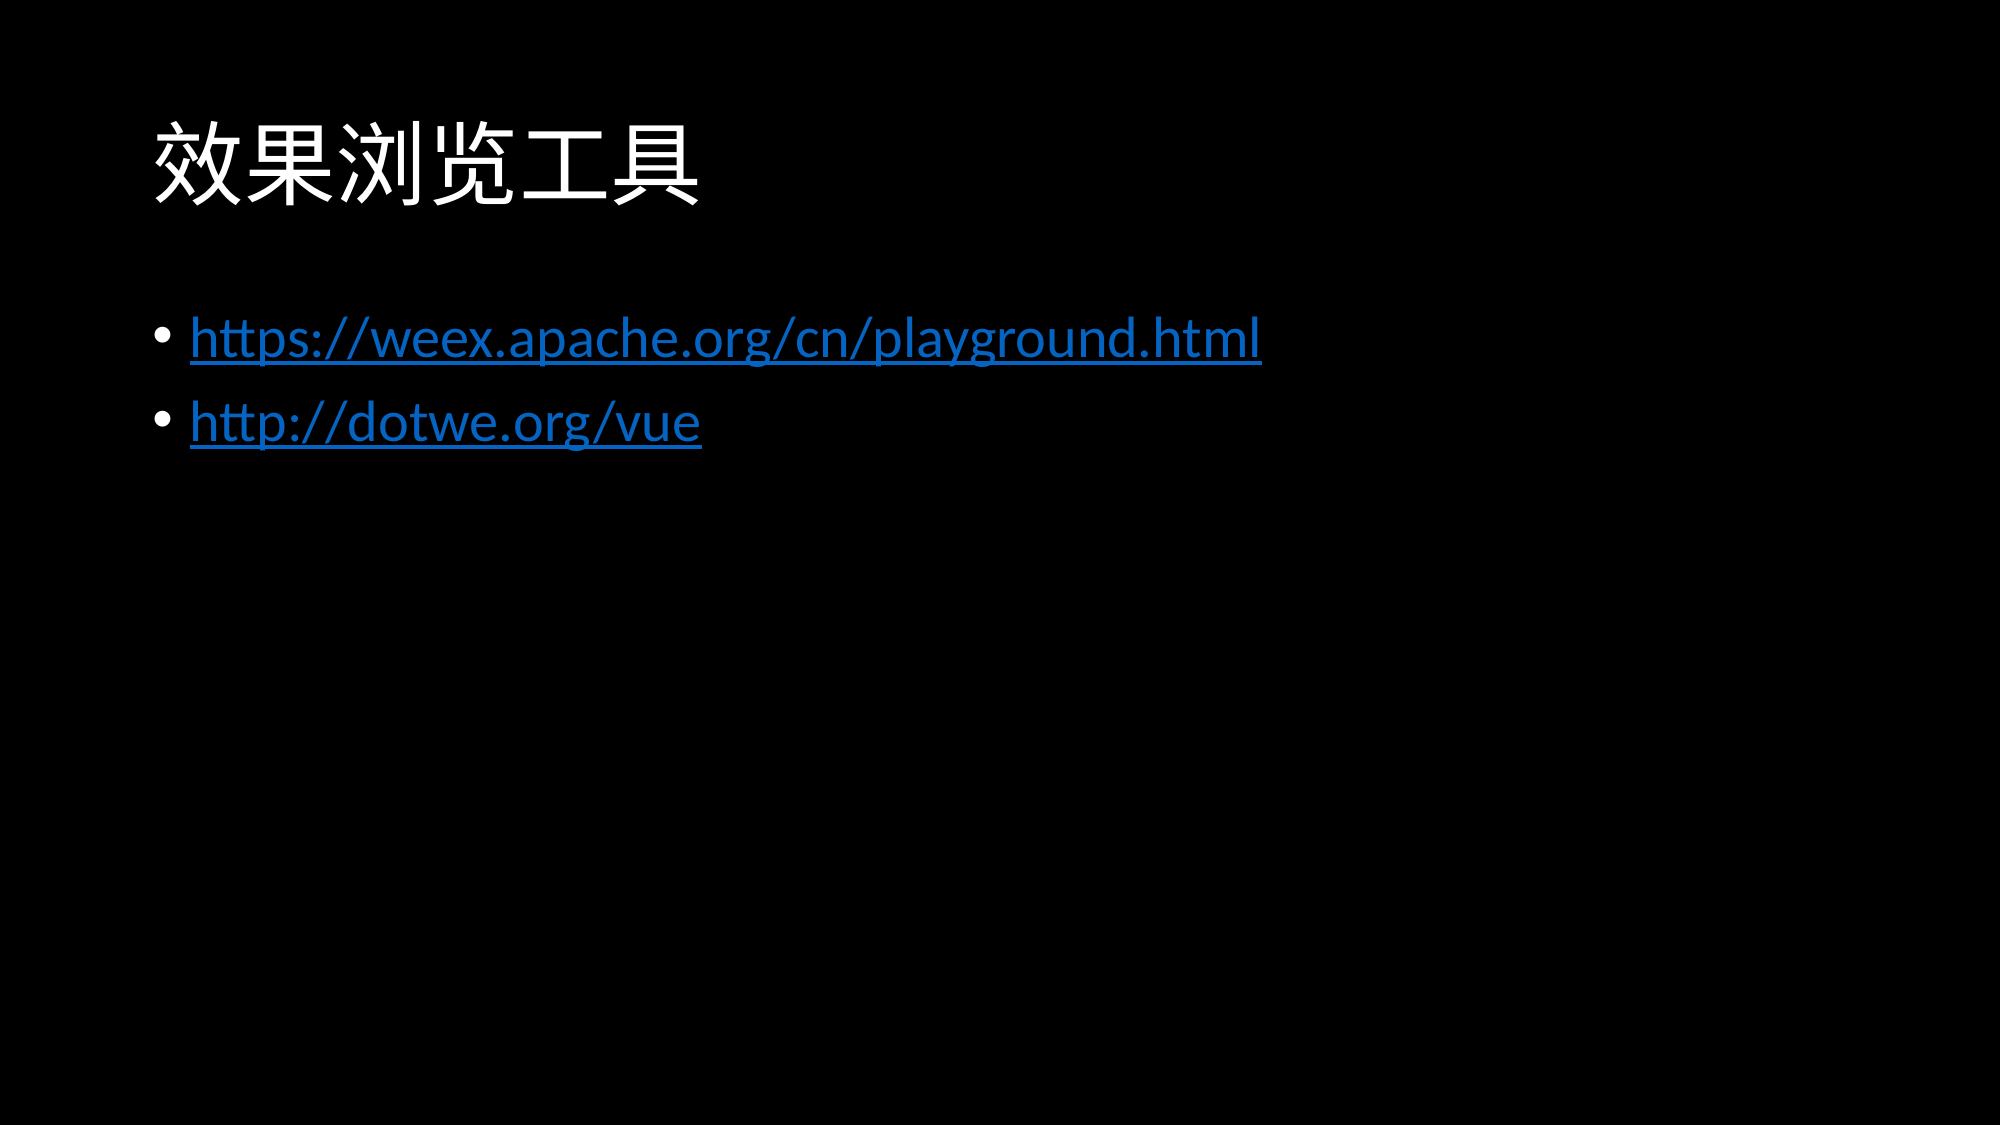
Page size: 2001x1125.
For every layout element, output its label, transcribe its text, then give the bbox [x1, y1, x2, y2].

title 效果浏览工具 [137, 59, 1863, 278]
list https://weex.apache.org/cn/playground.html http://dotwe.org/vue [137, 299, 1863, 1014]
